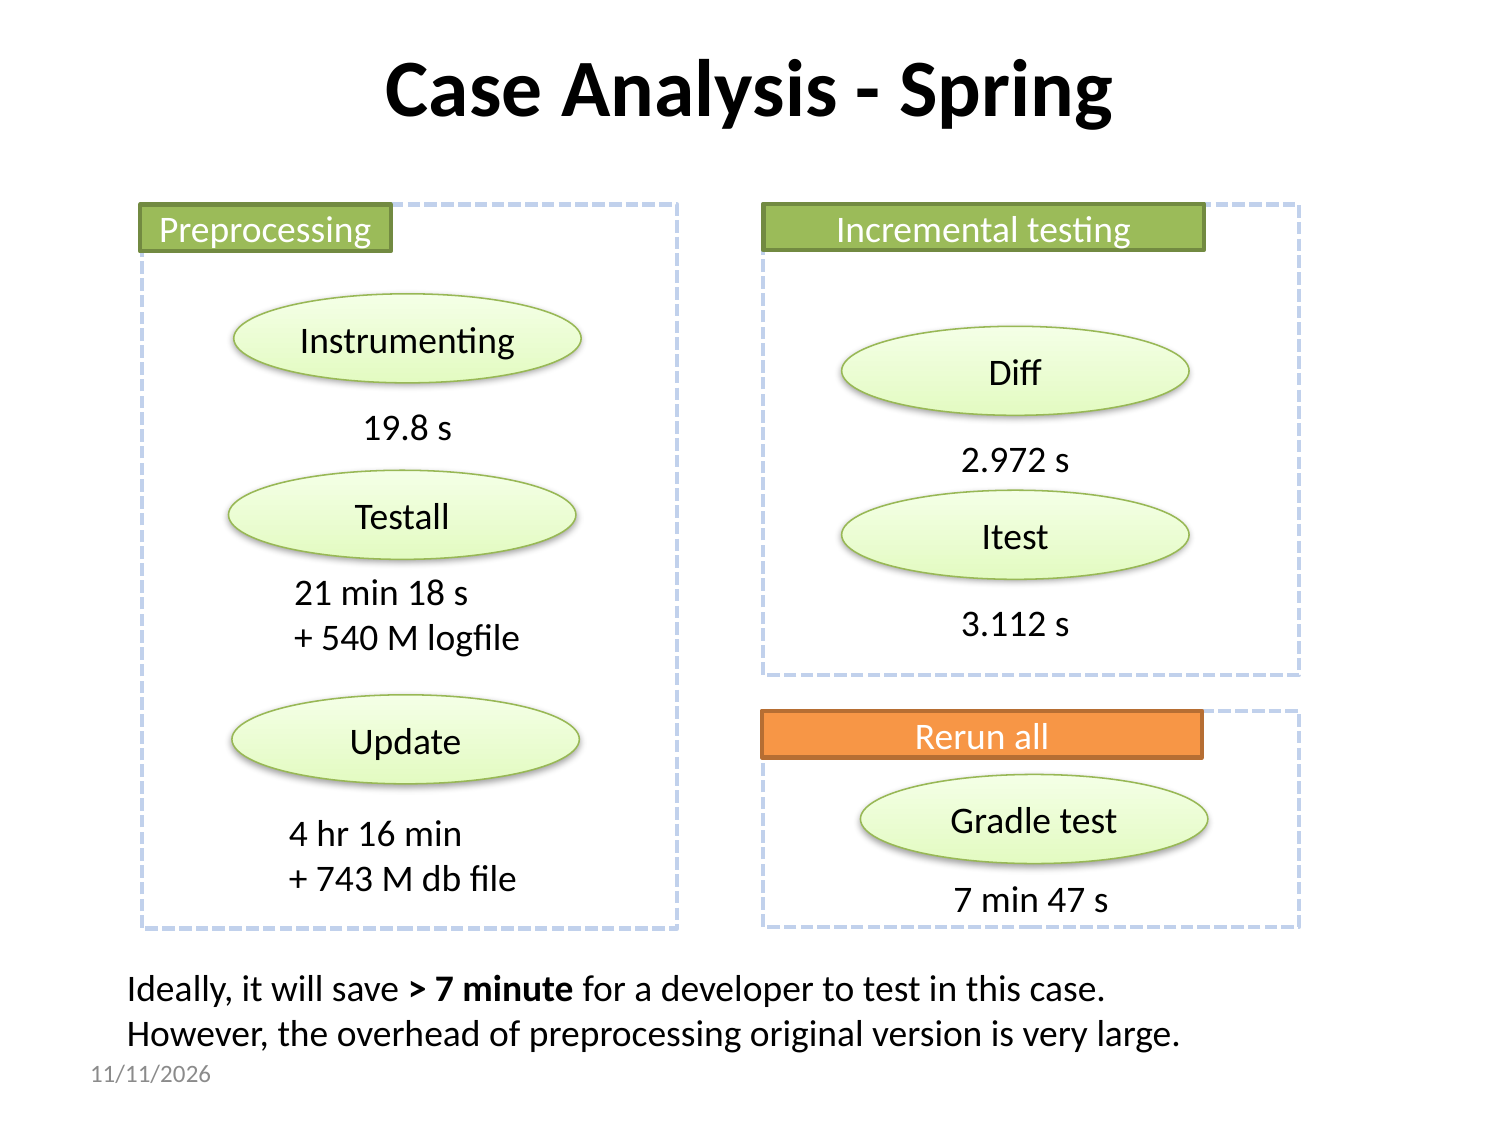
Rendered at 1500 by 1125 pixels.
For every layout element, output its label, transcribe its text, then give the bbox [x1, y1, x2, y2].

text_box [228, 293, 582, 908]
text_box Incremental testing [761, 202, 1206, 252]
text_box Diff [840, 325, 1190, 417]
text_box Gradle test [859, 773, 1209, 865]
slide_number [75, 1042, 425, 1103]
text_box 7 min 47 s [938, 867, 1124, 928]
text_box Itest [840, 489, 1190, 581]
text_box Preprocessing [138, 202, 393, 253]
title Case Analysis - Spring [75, 26, 1425, 140]
text_box 2.972 s [946, 428, 1085, 488]
text_box [761, 202, 1301, 677]
text_box Ideally, it will save > 7 minute for a developer to test in this case. However, the overhead of preprocessing original version is very large. [112, 956, 1457, 1062]
text_box Rerun all [760, 709, 1204, 760]
text_box [140, 202, 679, 931]
text_box 3.112 s [946, 591, 1085, 652]
text_box [761, 709, 1301, 929]
